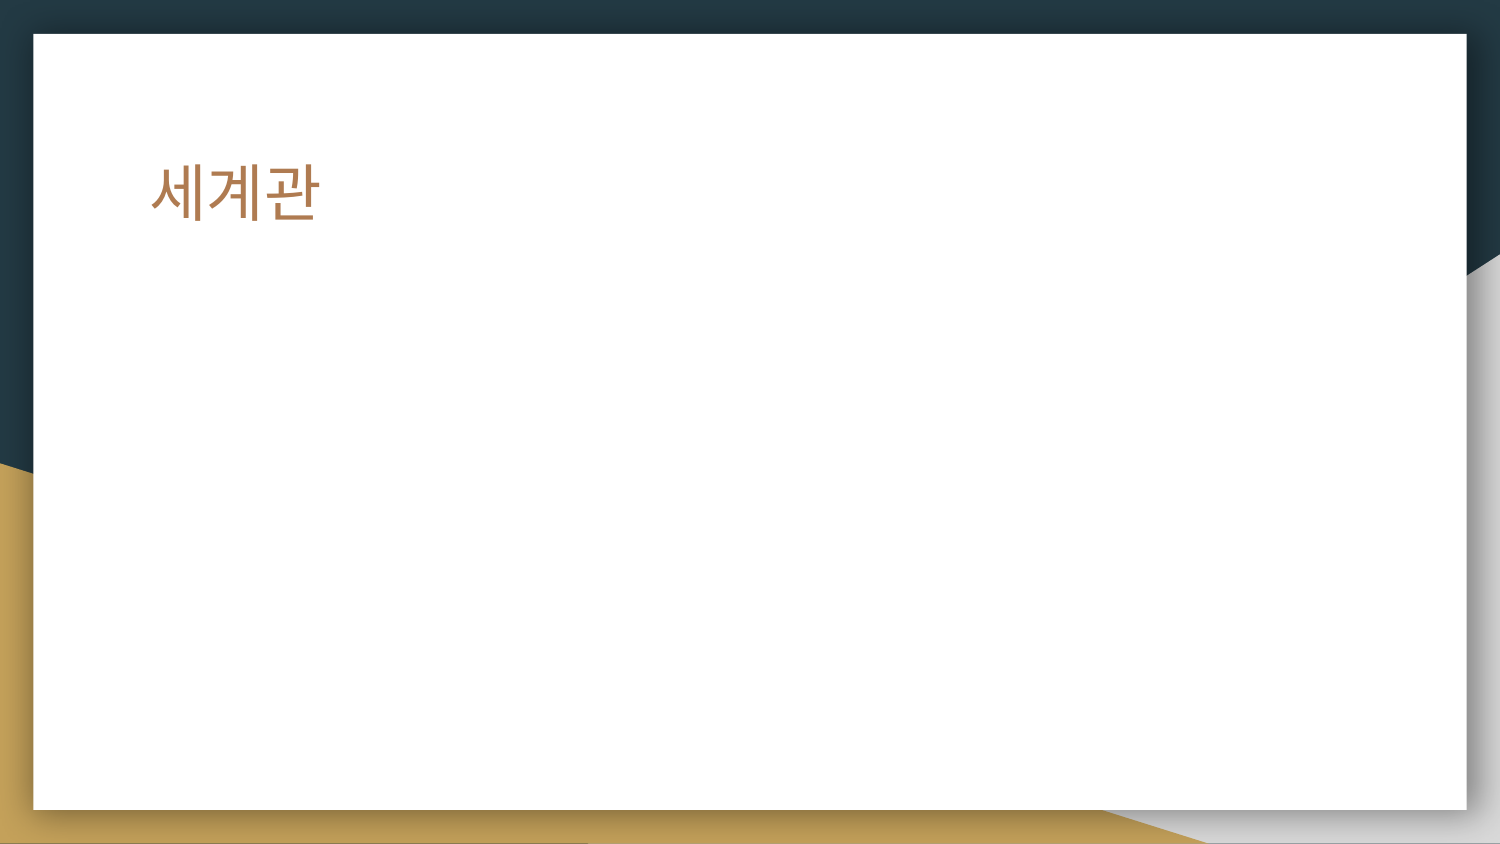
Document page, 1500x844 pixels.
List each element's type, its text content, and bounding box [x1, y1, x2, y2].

title 세계관 [134, 138, 1366, 296]
